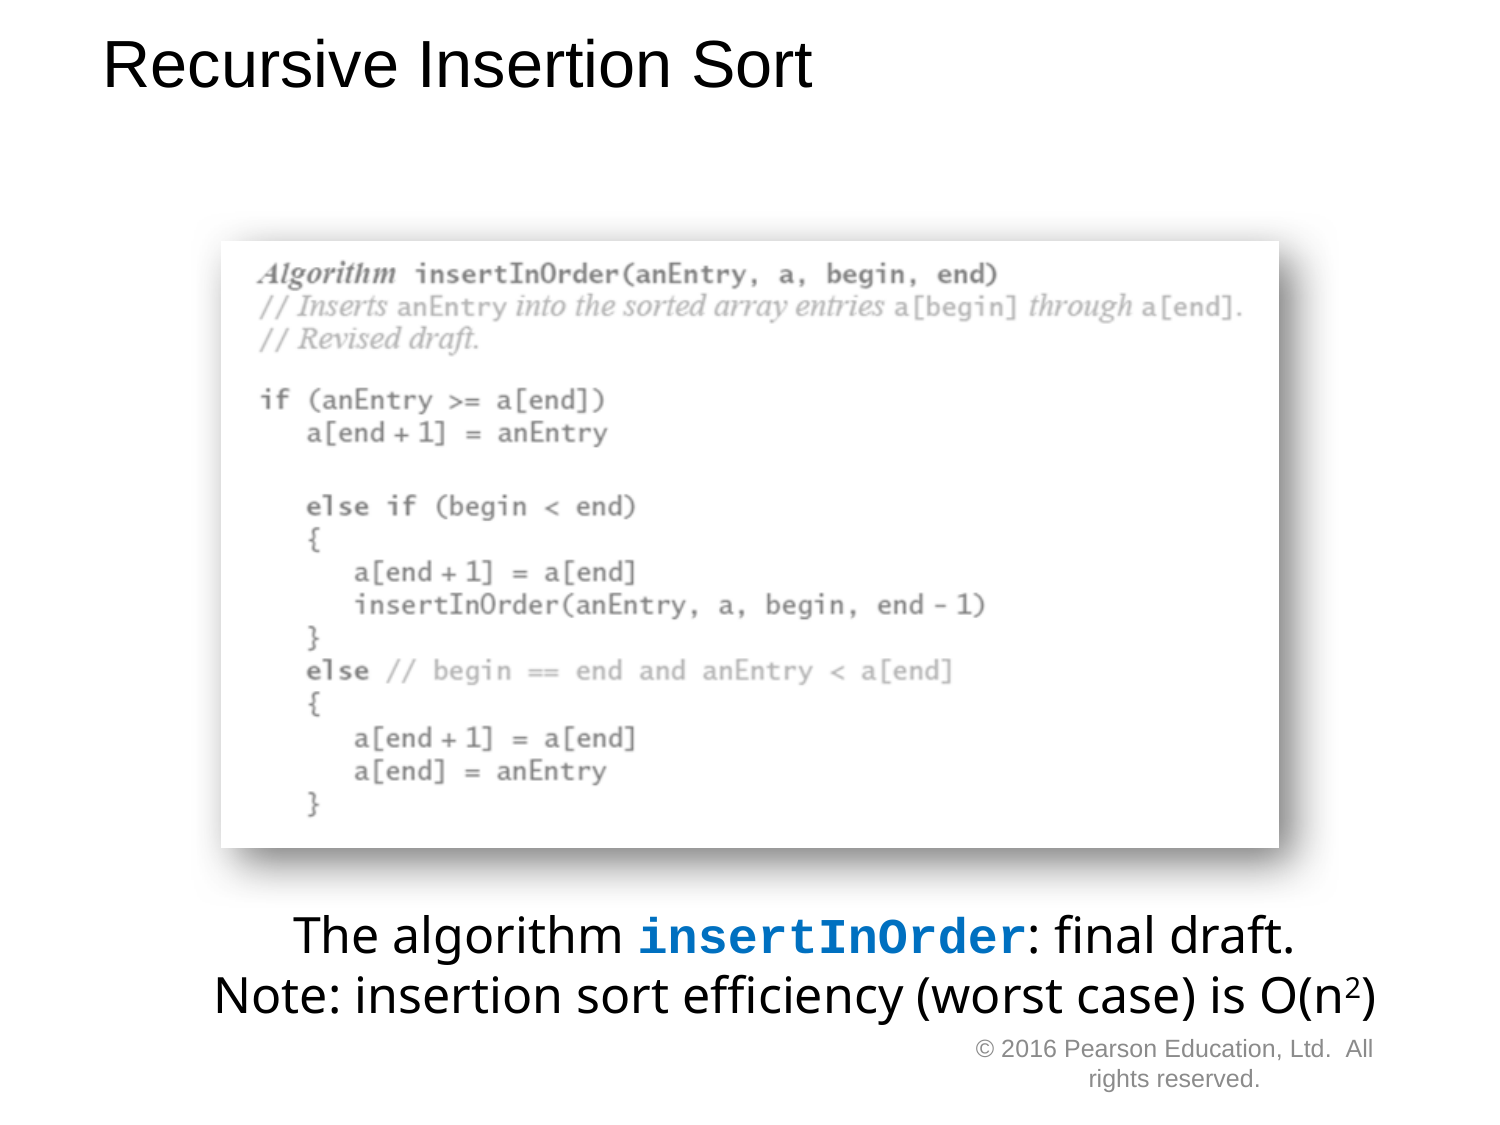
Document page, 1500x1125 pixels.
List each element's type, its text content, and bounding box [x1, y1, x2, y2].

footer © 2016 Pearson Education, Ltd. All rights reserved. [949, 1024, 1401, 1101]
title Recursive Insertion Sort [87, 46, 1413, 97]
picture [220, 240, 1280, 848]
list The algorithm insertInOrder: final draft. Note: insertion sort efficiency (worst case) is O(n2) [108, 895, 1482, 1044]
